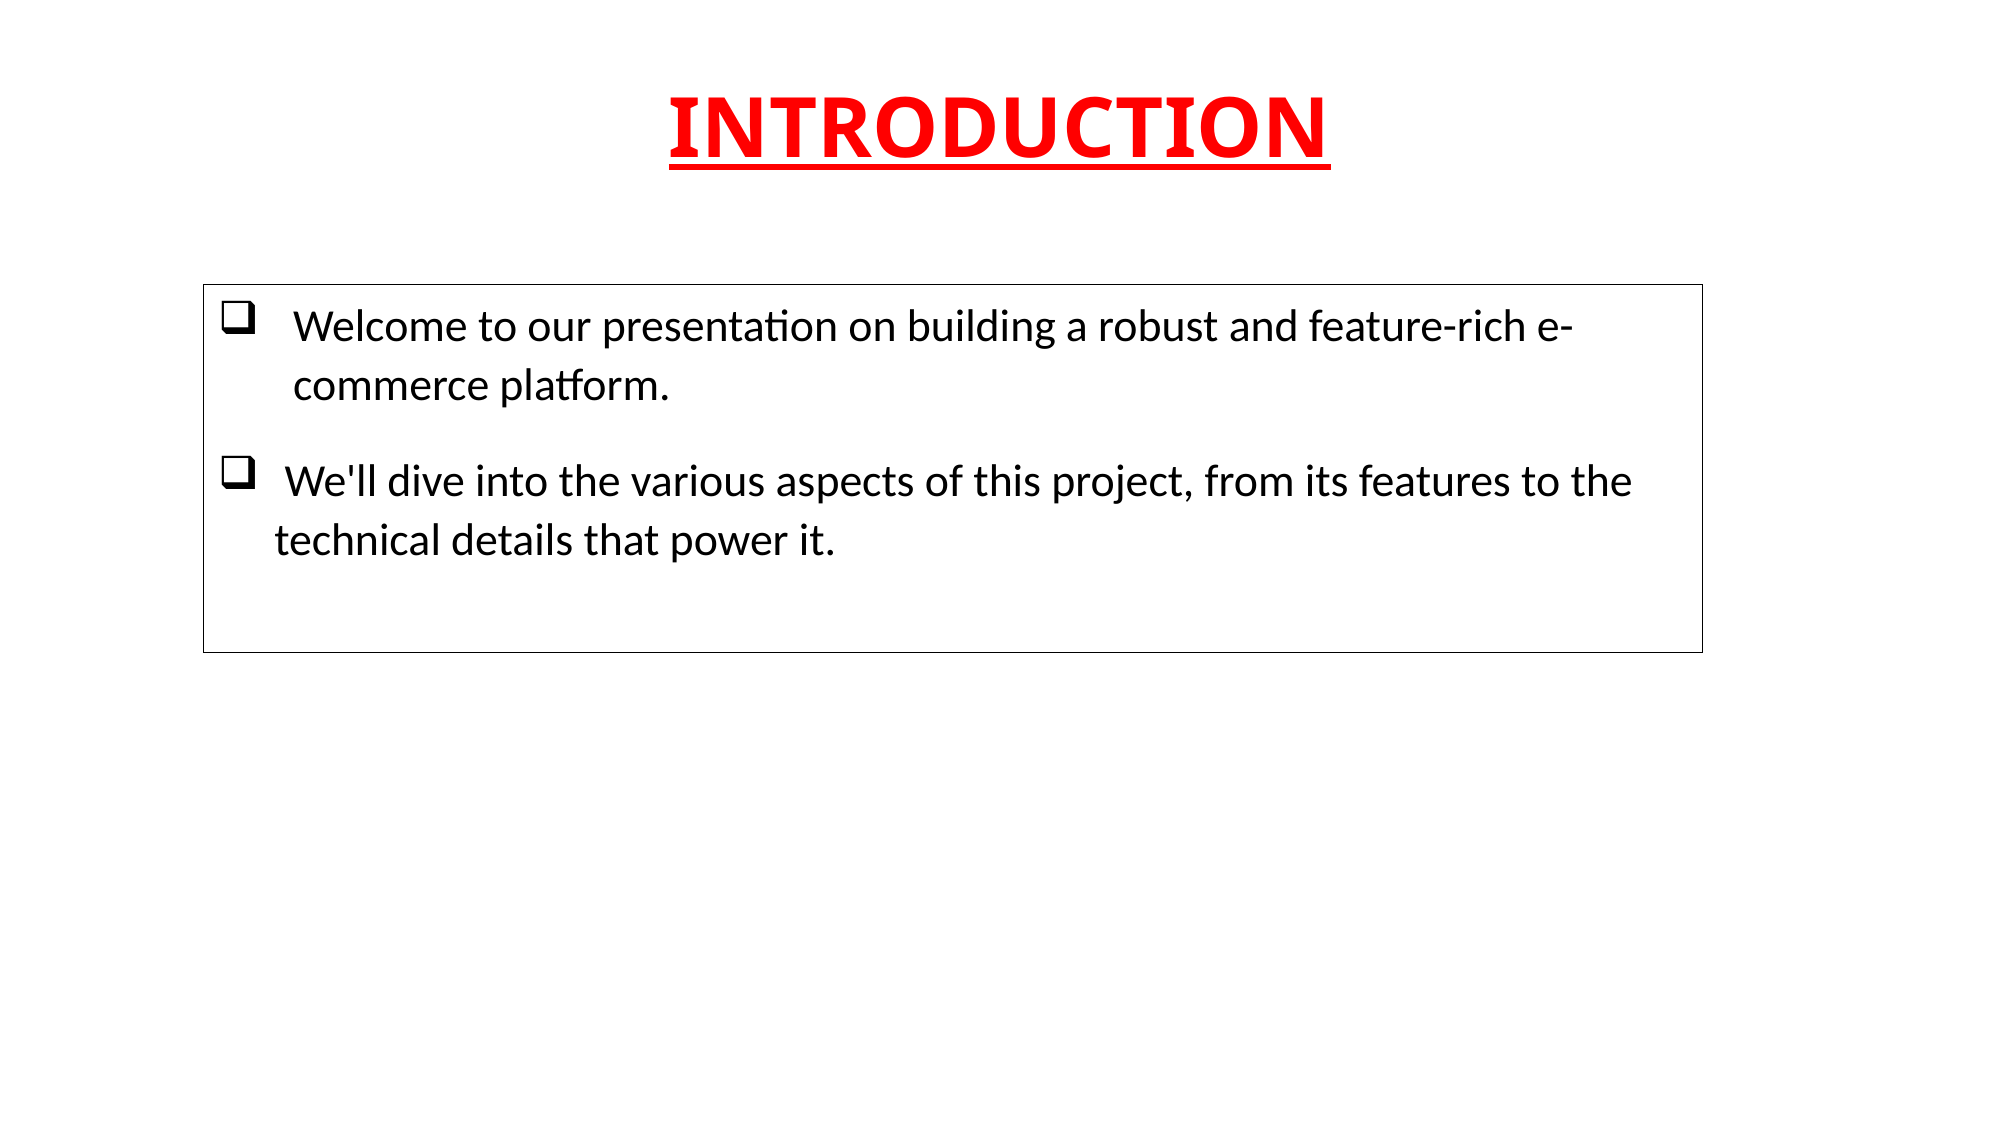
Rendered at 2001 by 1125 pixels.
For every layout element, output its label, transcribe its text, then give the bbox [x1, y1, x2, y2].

text_box INTRODUCTION [182, 72, 1818, 183]
subtitle Welcome to our presentation on building a robust and feature-rich e-commerce platform. We'll dive into the various aspects of this project, from its features to the technical details that power it. [203, 284, 1703, 653]
